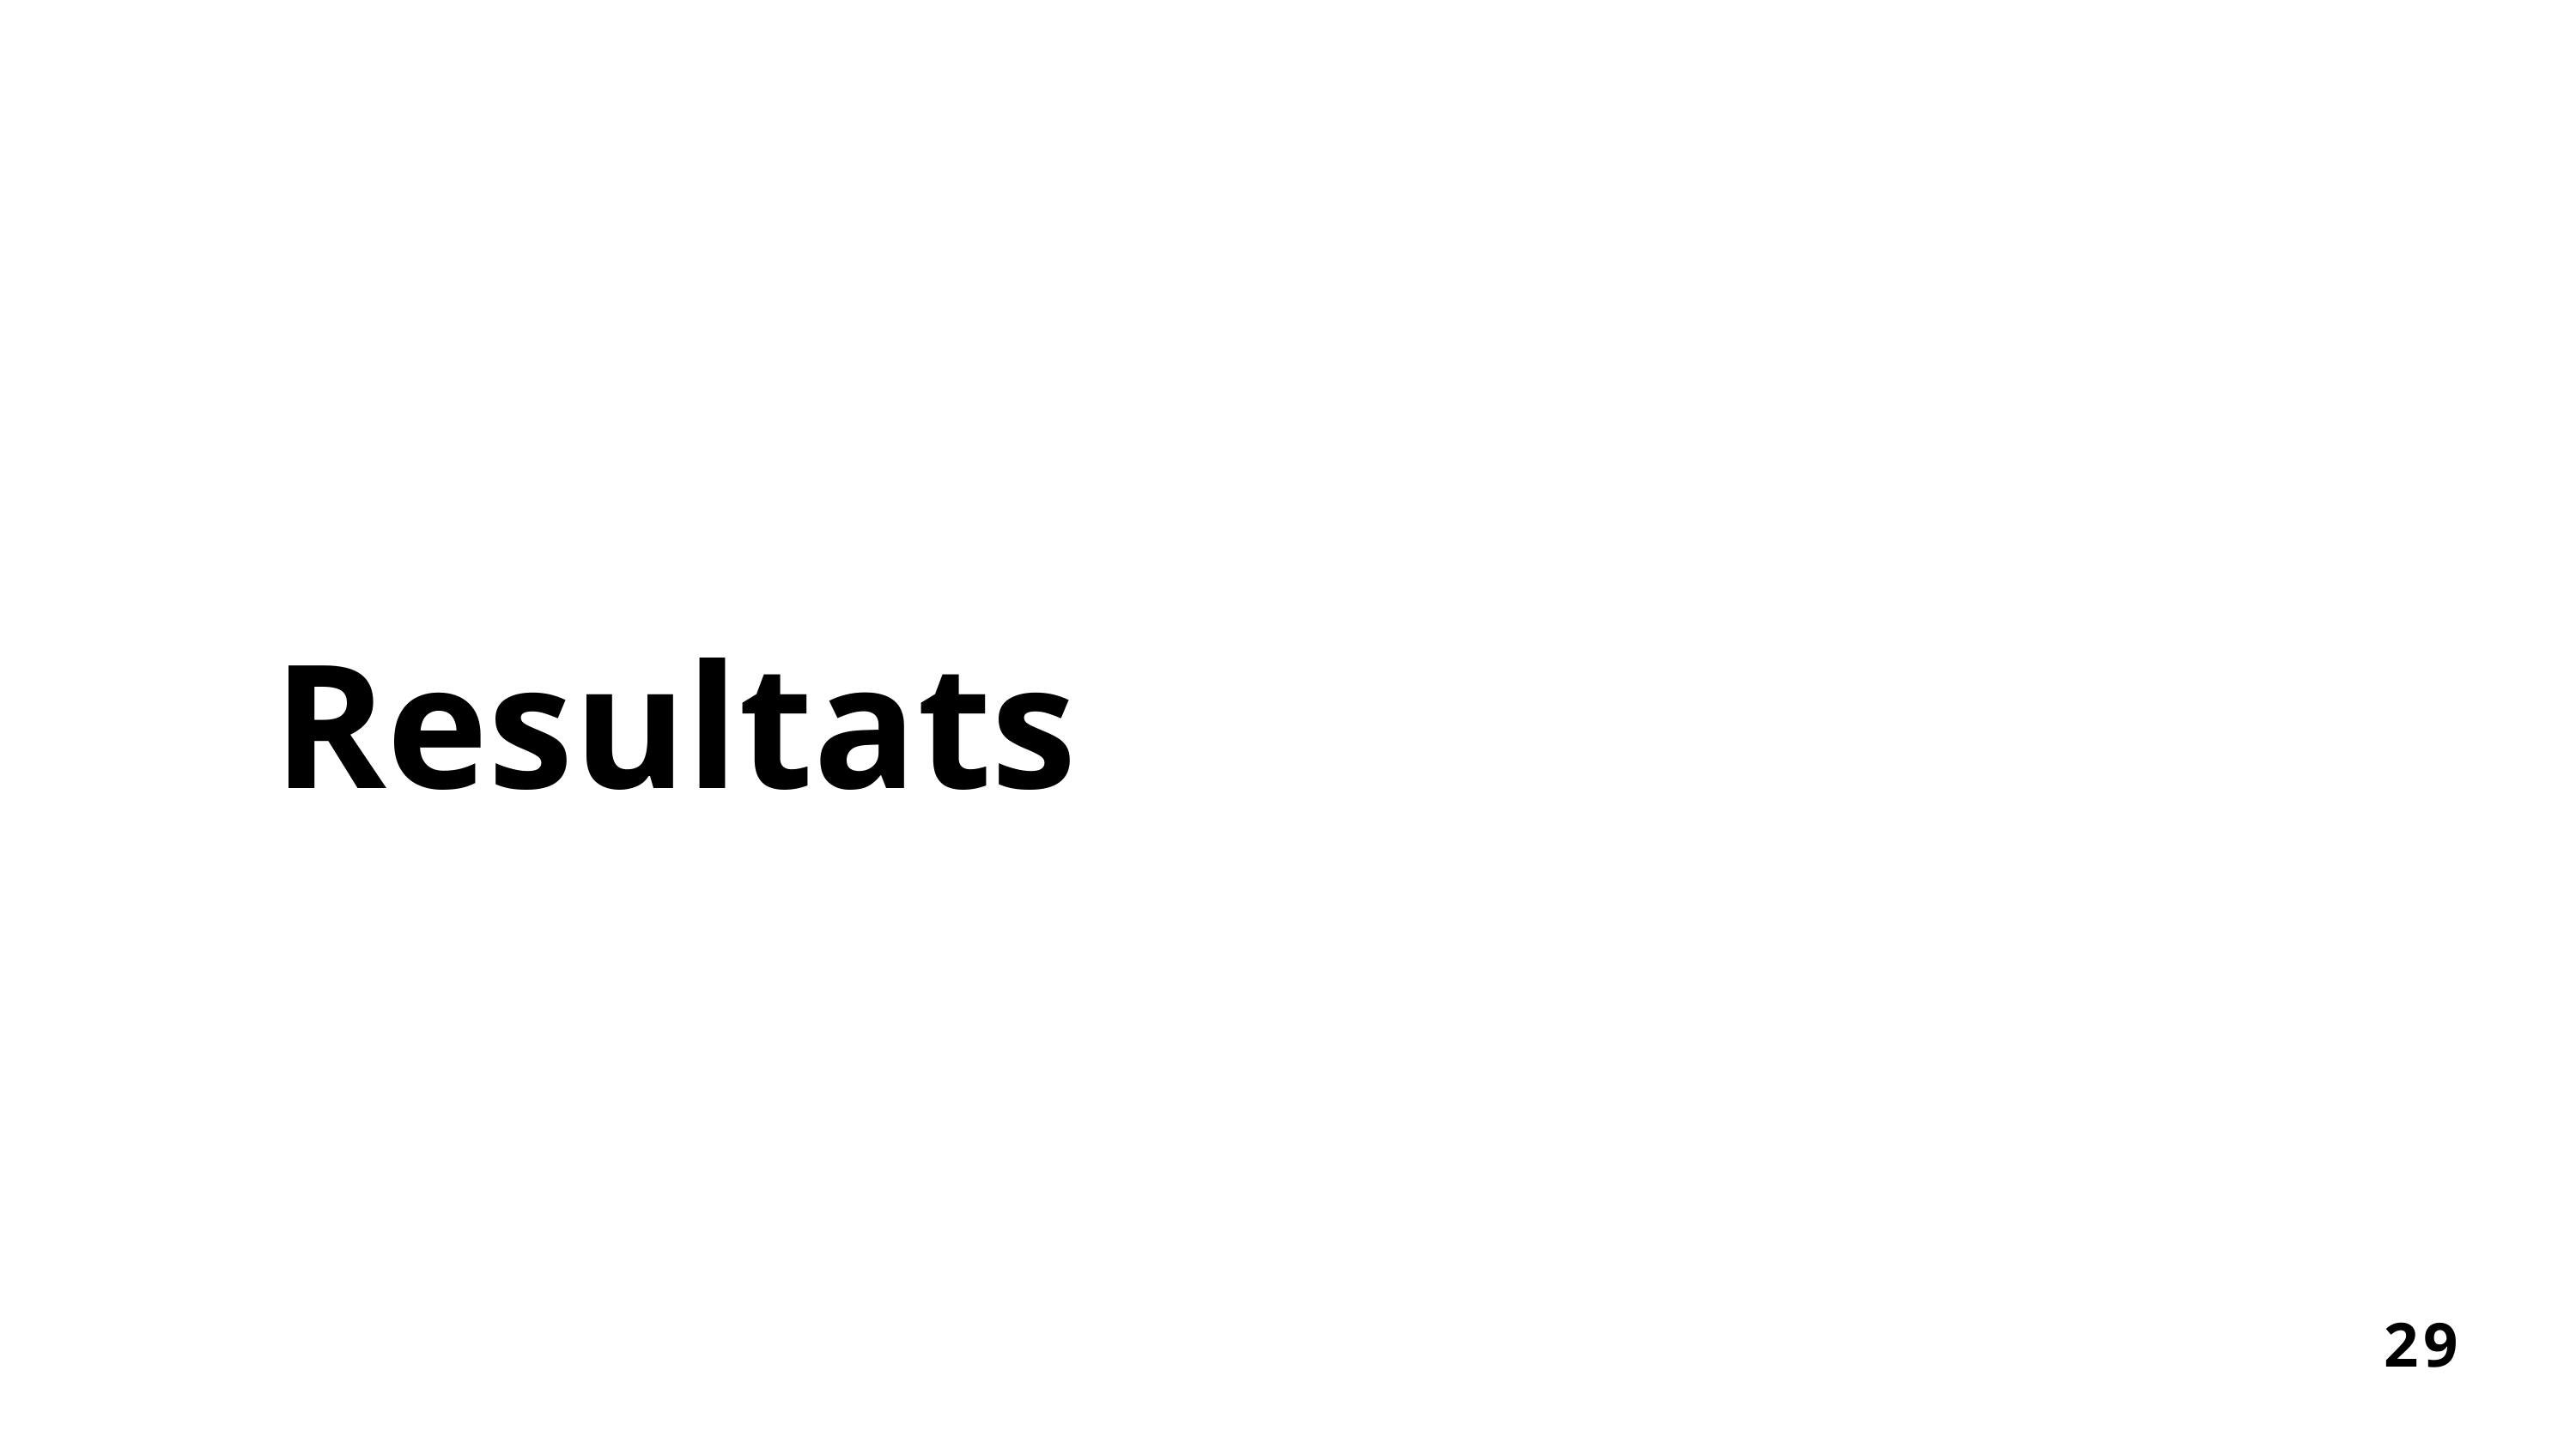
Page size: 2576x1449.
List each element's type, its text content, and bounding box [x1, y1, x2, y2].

text_box Resultats [273, 634, 1792, 823]
text_box 29 [2350, 1294, 2492, 1379]
